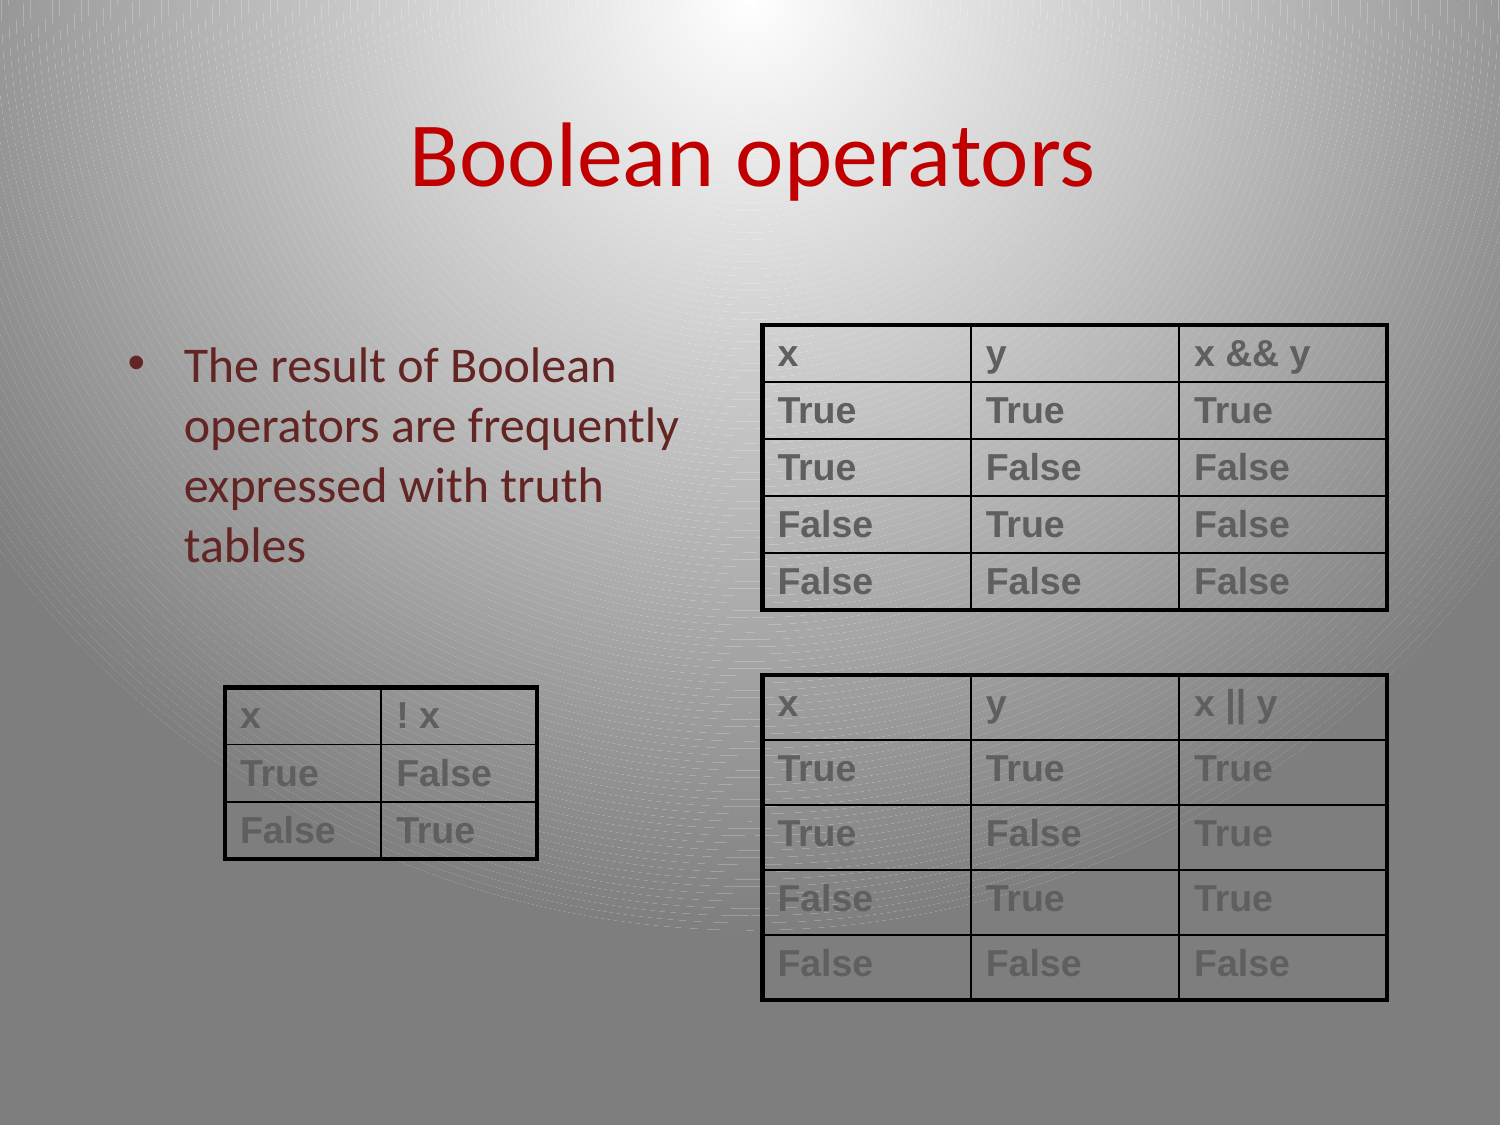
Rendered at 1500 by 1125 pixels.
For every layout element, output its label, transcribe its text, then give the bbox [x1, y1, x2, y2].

table_cell False [382, 745, 535, 801]
table_cell False [765, 497, 970, 552]
list The result of Boolean operators are frequently expressed with truth tables [112, 324, 738, 1000]
table_cell True [382, 803, 535, 857]
title Boolean operators [79, 52, 1427, 248]
table_cell False [765, 936, 970, 998]
table_cell True [1180, 871, 1385, 934]
table_cell True [765, 383, 970, 438]
table_cell False [765, 554, 970, 608]
table_cell True [227, 745, 380, 801]
table_header x [765, 677, 970, 739]
table_header x [765, 327, 970, 381]
table_cell False [972, 936, 1178, 998]
table_cell True [972, 497, 1178, 552]
table_cell False [227, 803, 380, 857]
table_cell True [972, 383, 1178, 438]
table_cell True [1180, 383, 1385, 438]
table_cell True [1180, 741, 1385, 804]
table_cell False [1180, 440, 1385, 495]
table_cell True [765, 440, 970, 495]
table_header x && y [1180, 327, 1385, 381]
table_cell False [972, 440, 1178, 495]
table_cell True [972, 741, 1178, 804]
table_cell True [972, 871, 1178, 934]
table_cell True [1180, 806, 1385, 869]
table_cell True [765, 806, 970, 869]
table_header y [972, 327, 1178, 381]
table_header x [227, 690, 380, 744]
table_cell False [1180, 497, 1385, 552]
table_cell False [765, 871, 970, 934]
table_header x || y [1180, 677, 1385, 739]
table_cell False [972, 554, 1178, 608]
table_cell True [765, 741, 970, 804]
table_cell False [1180, 554, 1385, 608]
table_cell False [972, 806, 1178, 869]
table_cell False [1180, 936, 1385, 998]
table_header y [972, 677, 1178, 739]
table_header ! x [382, 690, 535, 744]
